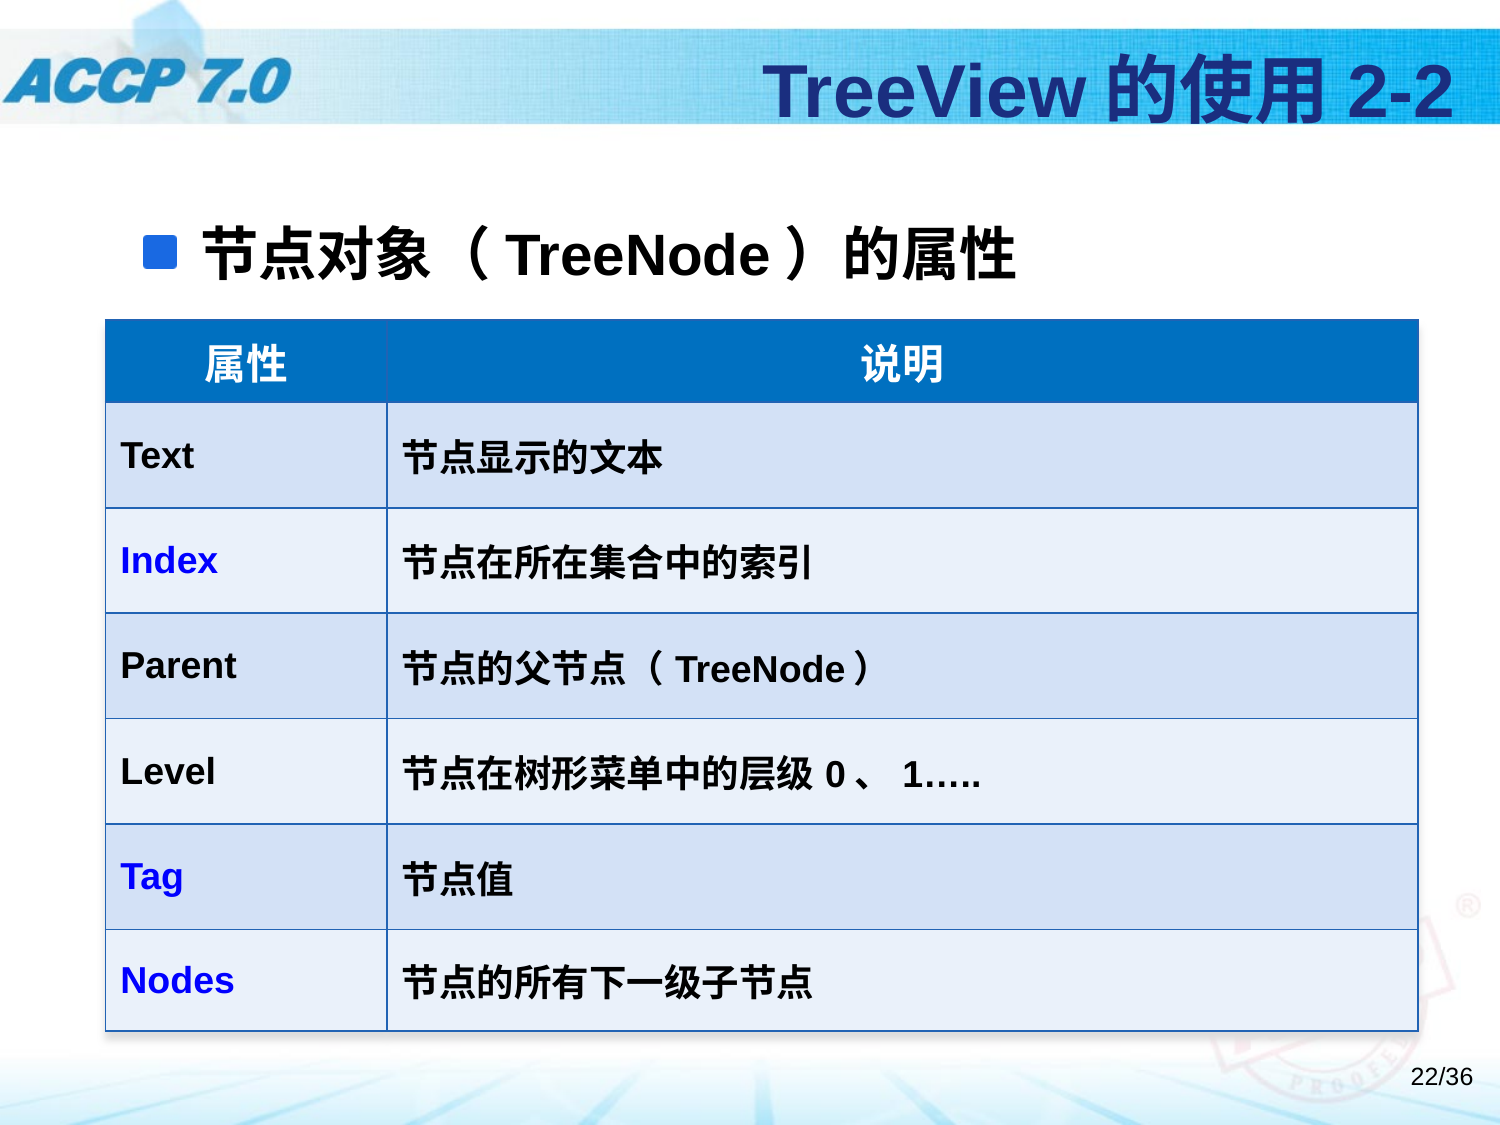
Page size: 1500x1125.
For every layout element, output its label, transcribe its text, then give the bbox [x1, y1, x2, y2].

table_cell 节点显示的文本 [388, 403, 1417, 507]
table_cell Parent [106, 614, 386, 718]
table_cell Text [106, 403, 386, 507]
picture [0, 0, 1500, 1125]
table_cell Tag [106, 825, 386, 929]
table_cell Index [106, 509, 386, 612]
table_cell 节点在树形菜单中的层级0、1….. [388, 719, 1417, 823]
table_header 说明 [388, 321, 1417, 401]
table_header 属性 [106, 321, 386, 401]
title TreeView的使用2-2 [120, 34, 1471, 183]
table_cell 节点值 [388, 825, 1417, 929]
table_cell Level [106, 719, 386, 823]
table_cell 节点在所在集合中的索引 [388, 509, 1417, 612]
slide_number 22/36 [1138, 1053, 1489, 1114]
table_cell 节点的所有下一级子节点 [388, 930, 1417, 1030]
table_cell Nodes [106, 930, 386, 1030]
table_cell 节点的父节点（TreeNode） [388, 614, 1417, 718]
list 节点对象（TreeNode）的属性 [128, 209, 1383, 319]
